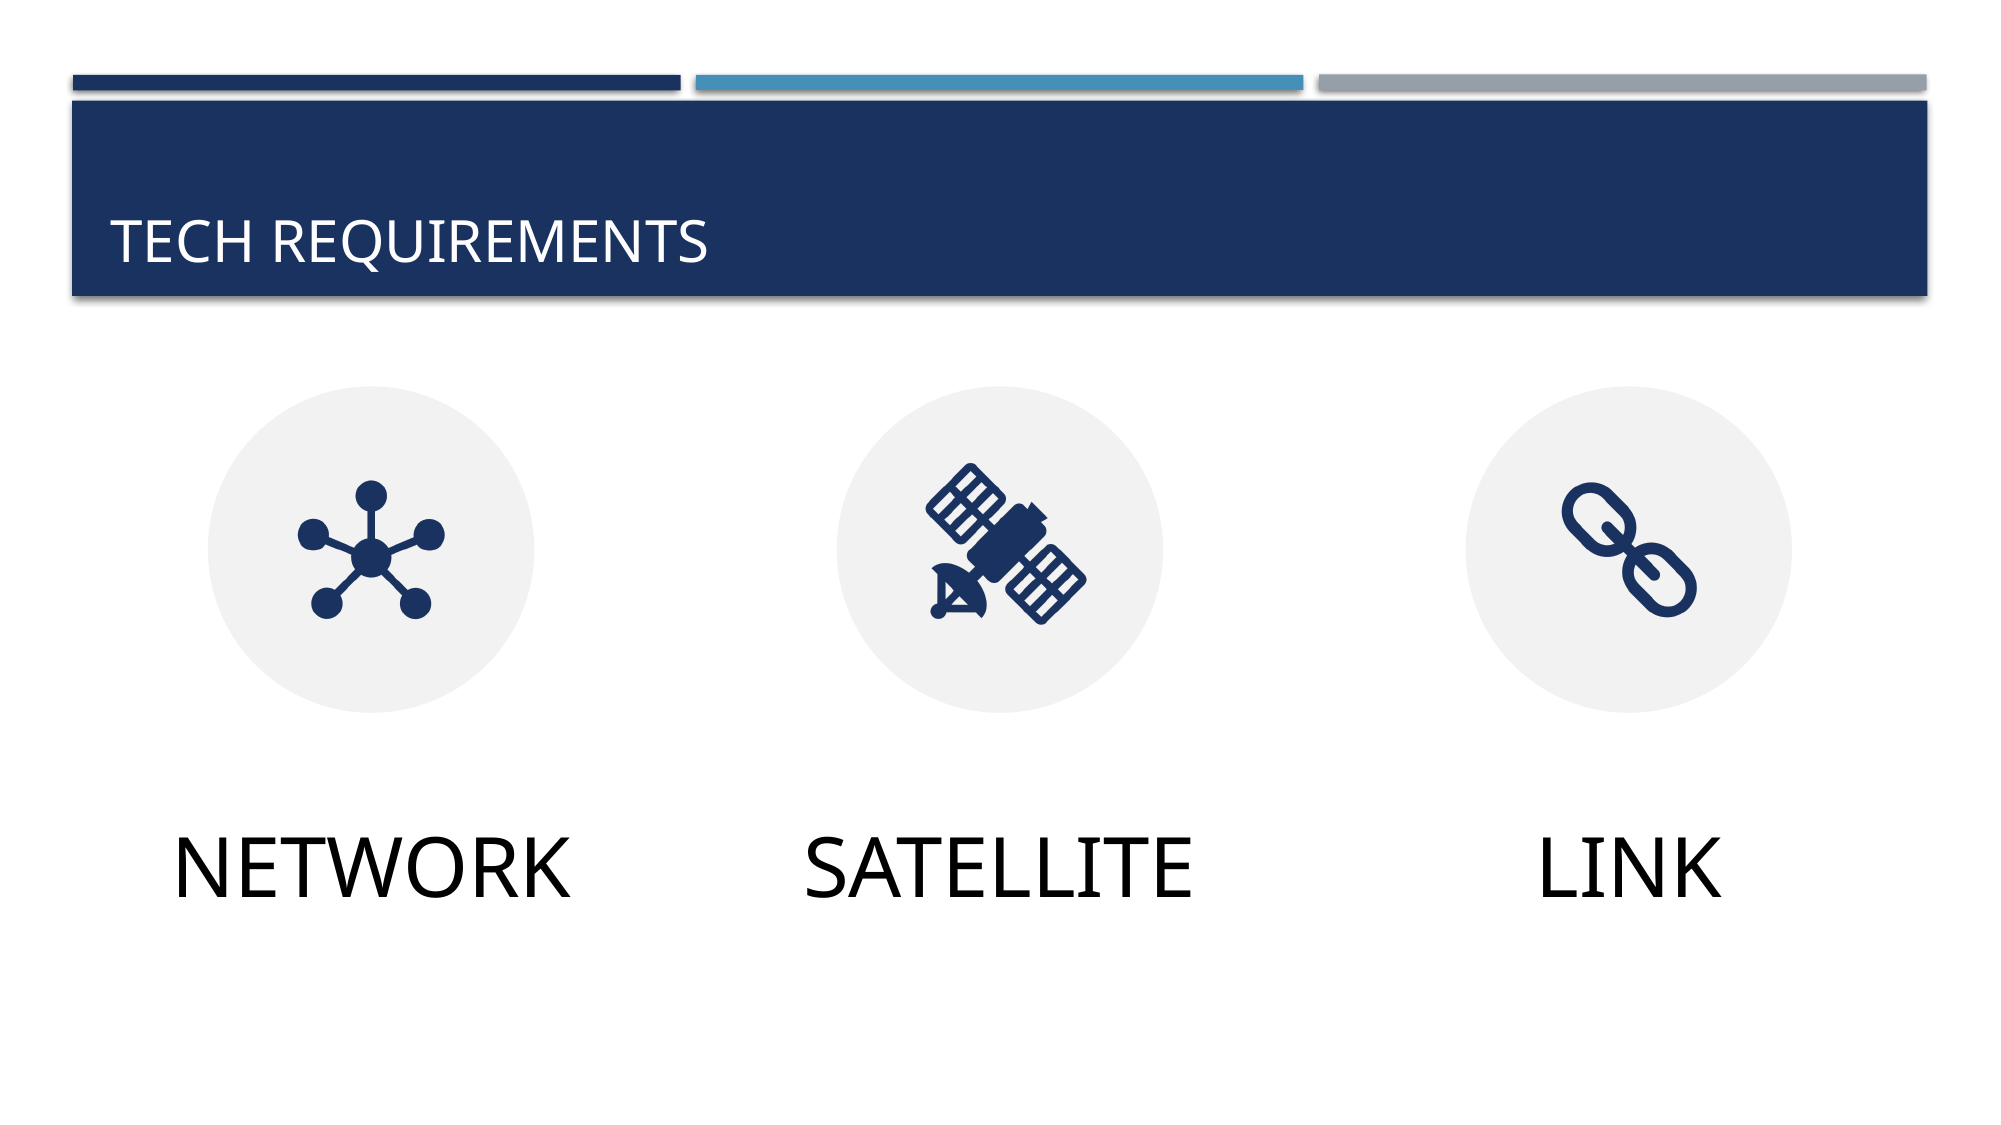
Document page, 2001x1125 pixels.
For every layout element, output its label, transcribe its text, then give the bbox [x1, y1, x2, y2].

title Tech Requirements [95, 115, 1905, 282]
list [94, 357, 1906, 962]
